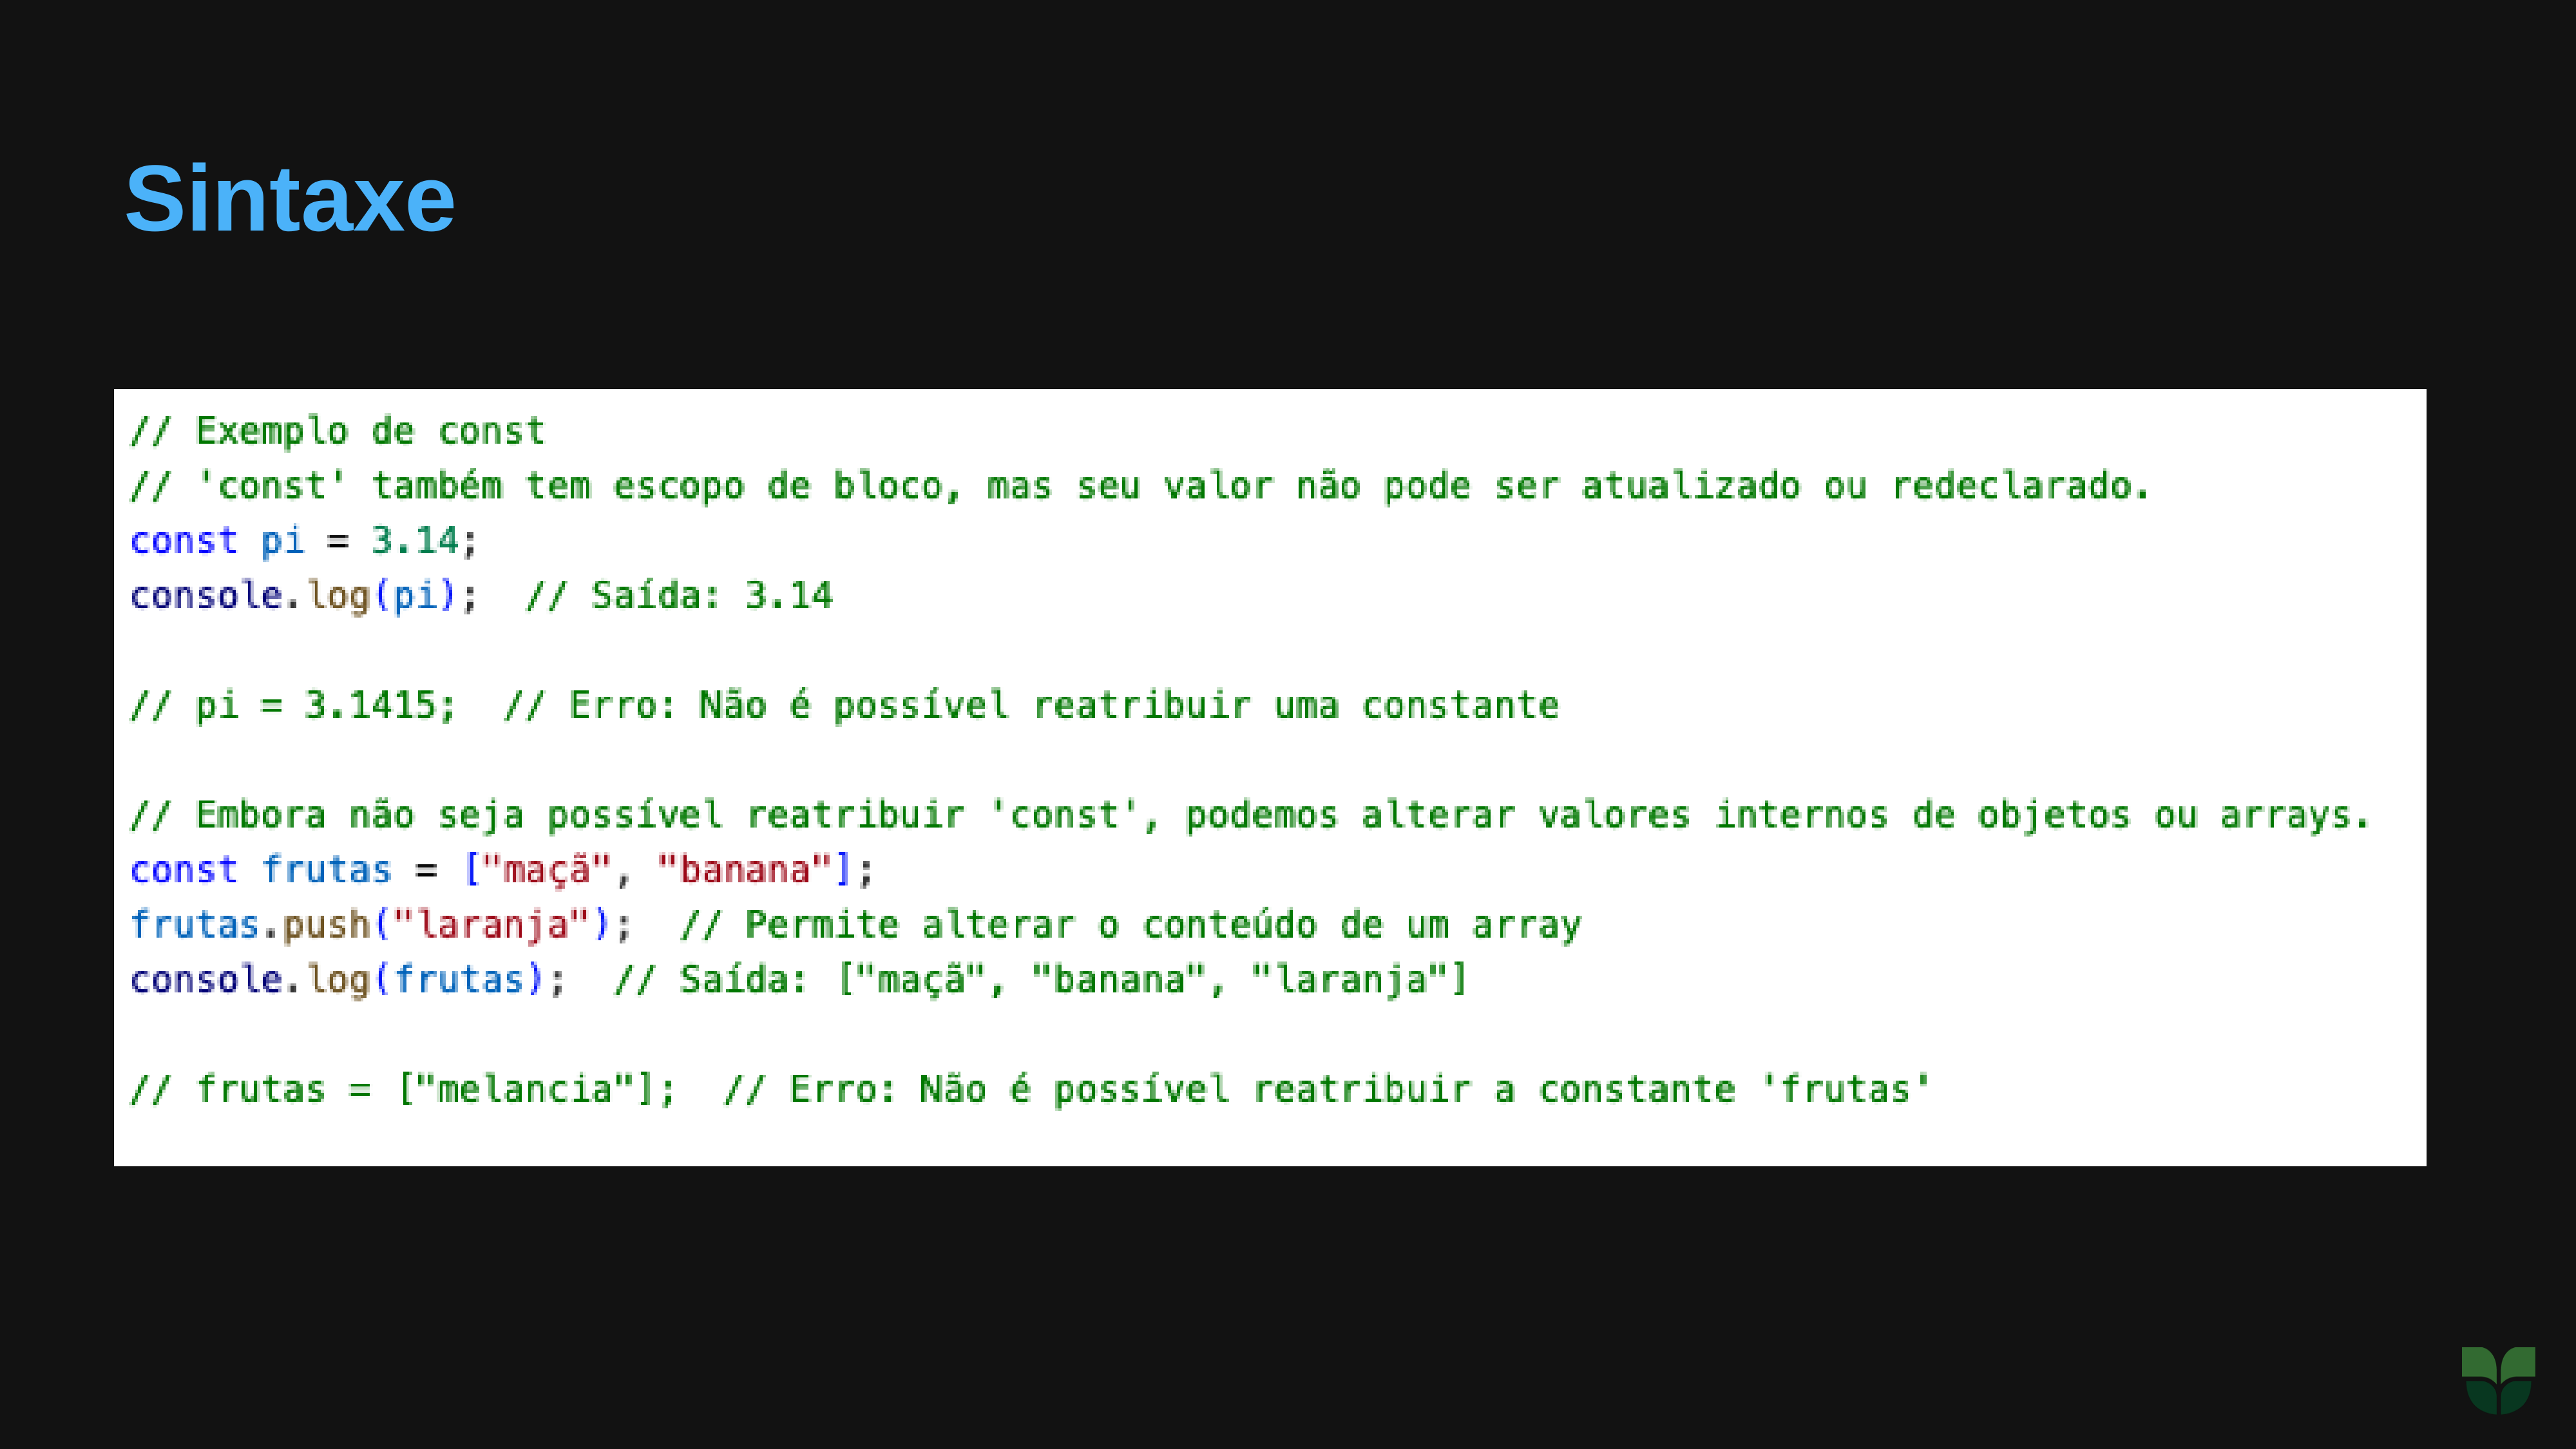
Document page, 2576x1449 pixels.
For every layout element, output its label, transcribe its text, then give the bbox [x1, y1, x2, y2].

picture [113, 389, 2427, 1166]
picture [2461, 1347, 2538, 1416]
text_box [114, 304, 2494, 1276]
text_box Sintaxe [114, 76, 2463, 255]
